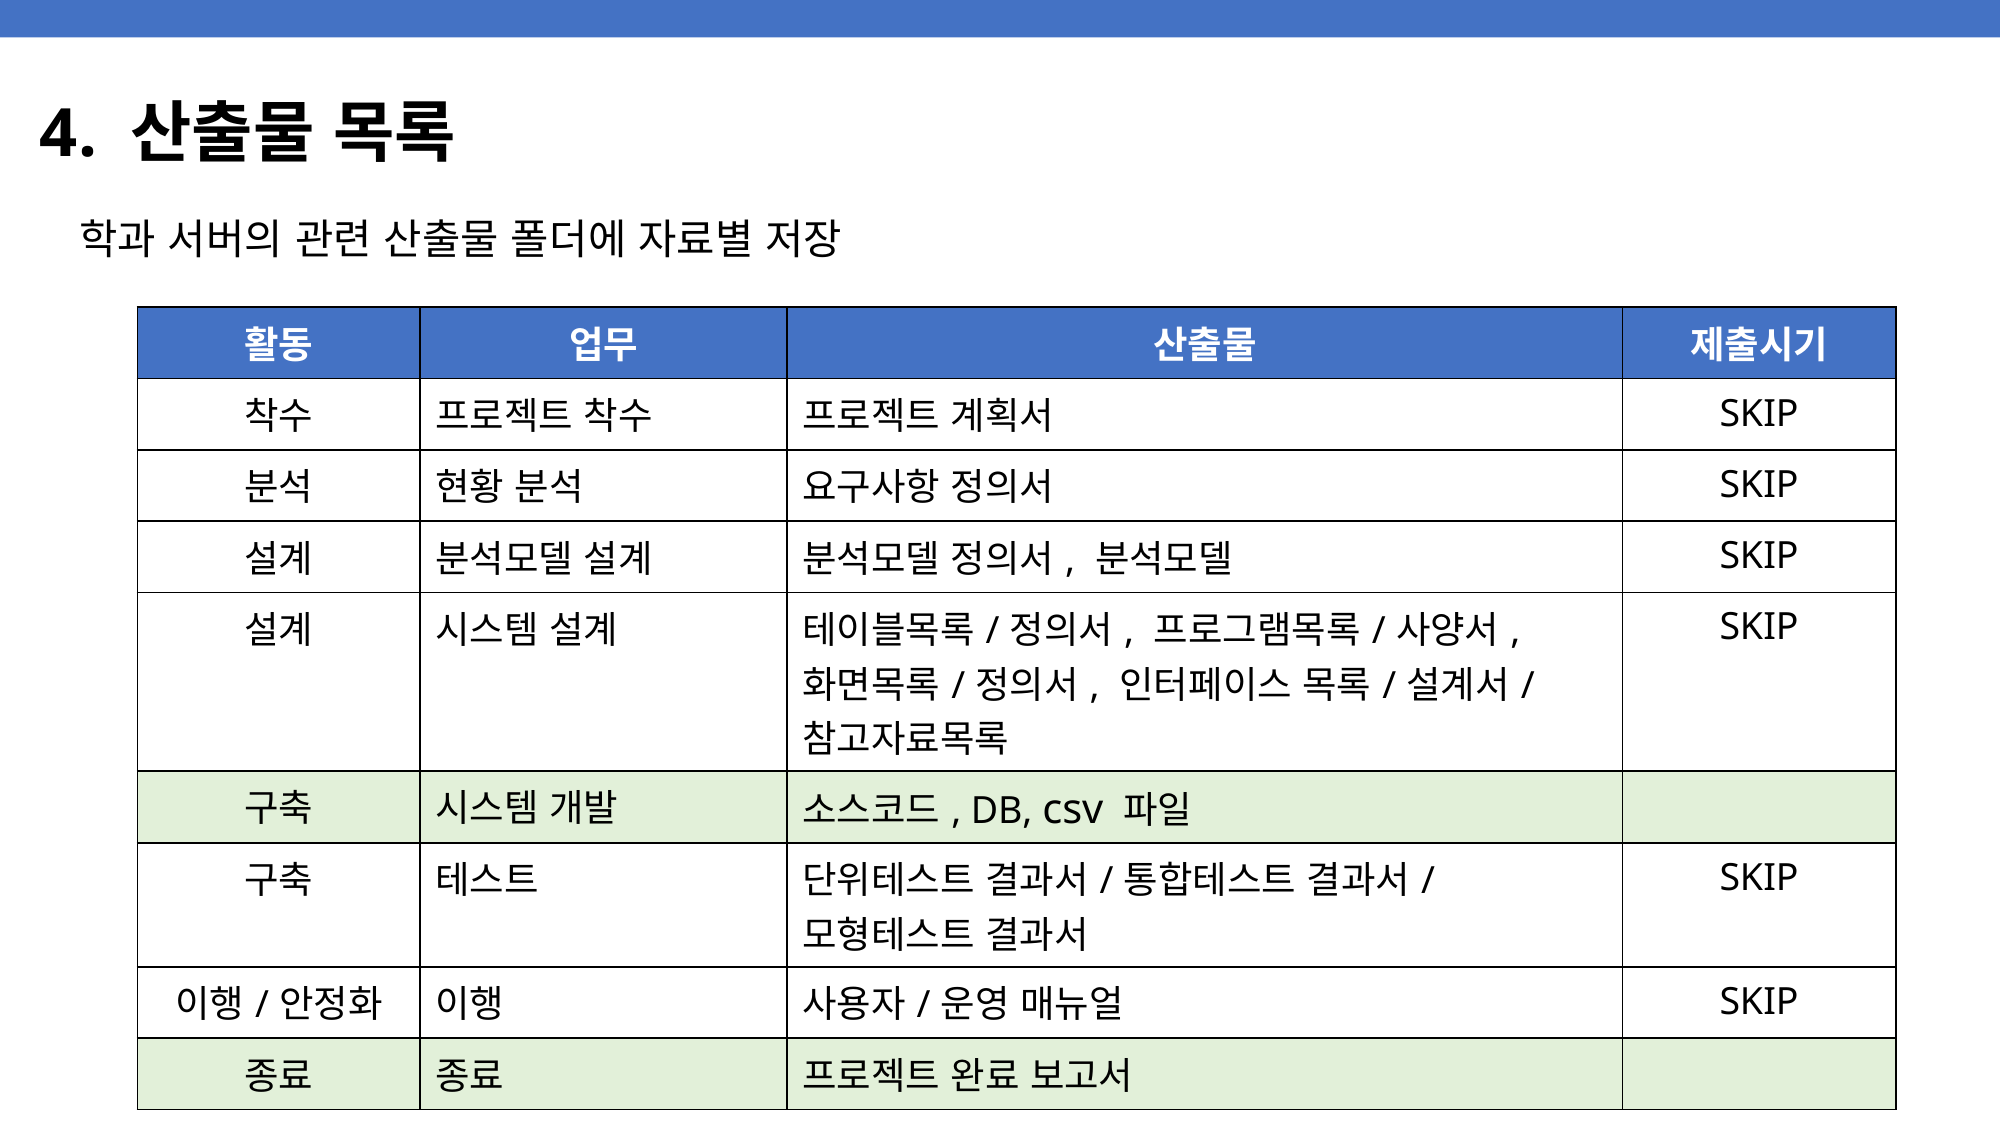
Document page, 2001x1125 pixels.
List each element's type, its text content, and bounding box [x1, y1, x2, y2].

table_cell 사용자/운영 매뉴얼 [788, 968, 1622, 1037]
table_cell 프로젝트 완료 보고서 [788, 1039, 1622, 1109]
table_cell 테스트 [421, 844, 786, 966]
table_cell [1623, 772, 1895, 842]
table_header 제출시기 [1623, 309, 1895, 378]
table_header 산출물 [788, 309, 1622, 378]
table_cell 설계 [138, 593, 419, 770]
table_cell 분석모델 설계 [421, 522, 786, 592]
table_cell 시스템 설계 [421, 593, 786, 770]
table_cell 프로젝트 착수 [421, 379, 786, 449]
table_cell 종료 [421, 1039, 786, 1109]
table_cell 분석모델 정의서, 분석모델 [788, 522, 1622, 592]
table_cell SKIP [1623, 522, 1895, 592]
table_cell 현황 분석 [421, 451, 786, 520]
table_cell 테이블목록/정의서, 프로그램목록/사양서, 화면목록/정의서, 인터페이스 목록/설계서/참고자료목록 [788, 593, 1622, 770]
table_cell 구축 [138, 772, 419, 842]
table_cell SKIP [1623, 593, 1895, 770]
table_header 활동 [138, 309, 419, 378]
table_cell SKIP [1623, 968, 1895, 1037]
table_cell 요구사항 정의서 [788, 451, 1622, 520]
table_cell 설계 [138, 522, 419, 592]
list 학과 서버의 관련 산출물 폴더에 자료별 저장 [64, 210, 1925, 309]
table_cell 소스코드, DB, csv 파일 [788, 772, 1622, 842]
table_cell 단위테스트 결과서/통합테스트 결과서/모형테스트 결과서 [788, 844, 1622, 966]
table_cell SKIP [1623, 451, 1895, 520]
table_cell 구축 [138, 844, 419, 966]
table_cell 종료 [138, 1039, 419, 1109]
table_cell SKIP [1623, 844, 1895, 966]
table_cell 이행/안정화 [138, 968, 419, 1037]
table_cell 이행 [421, 968, 786, 1037]
table_cell 시스템 개발 [421, 772, 786, 842]
table_header 업무 [421, 309, 786, 378]
table_cell 프로젝트 계획서 [788, 379, 1622, 449]
table_cell 착수 [138, 379, 419, 449]
table_cell 분석 [138, 451, 419, 520]
table_cell SKIP [1623, 379, 1895, 449]
title 4. 산출물 목록 [24, 68, 1965, 203]
table_cell [1623, 1039, 1895, 1109]
